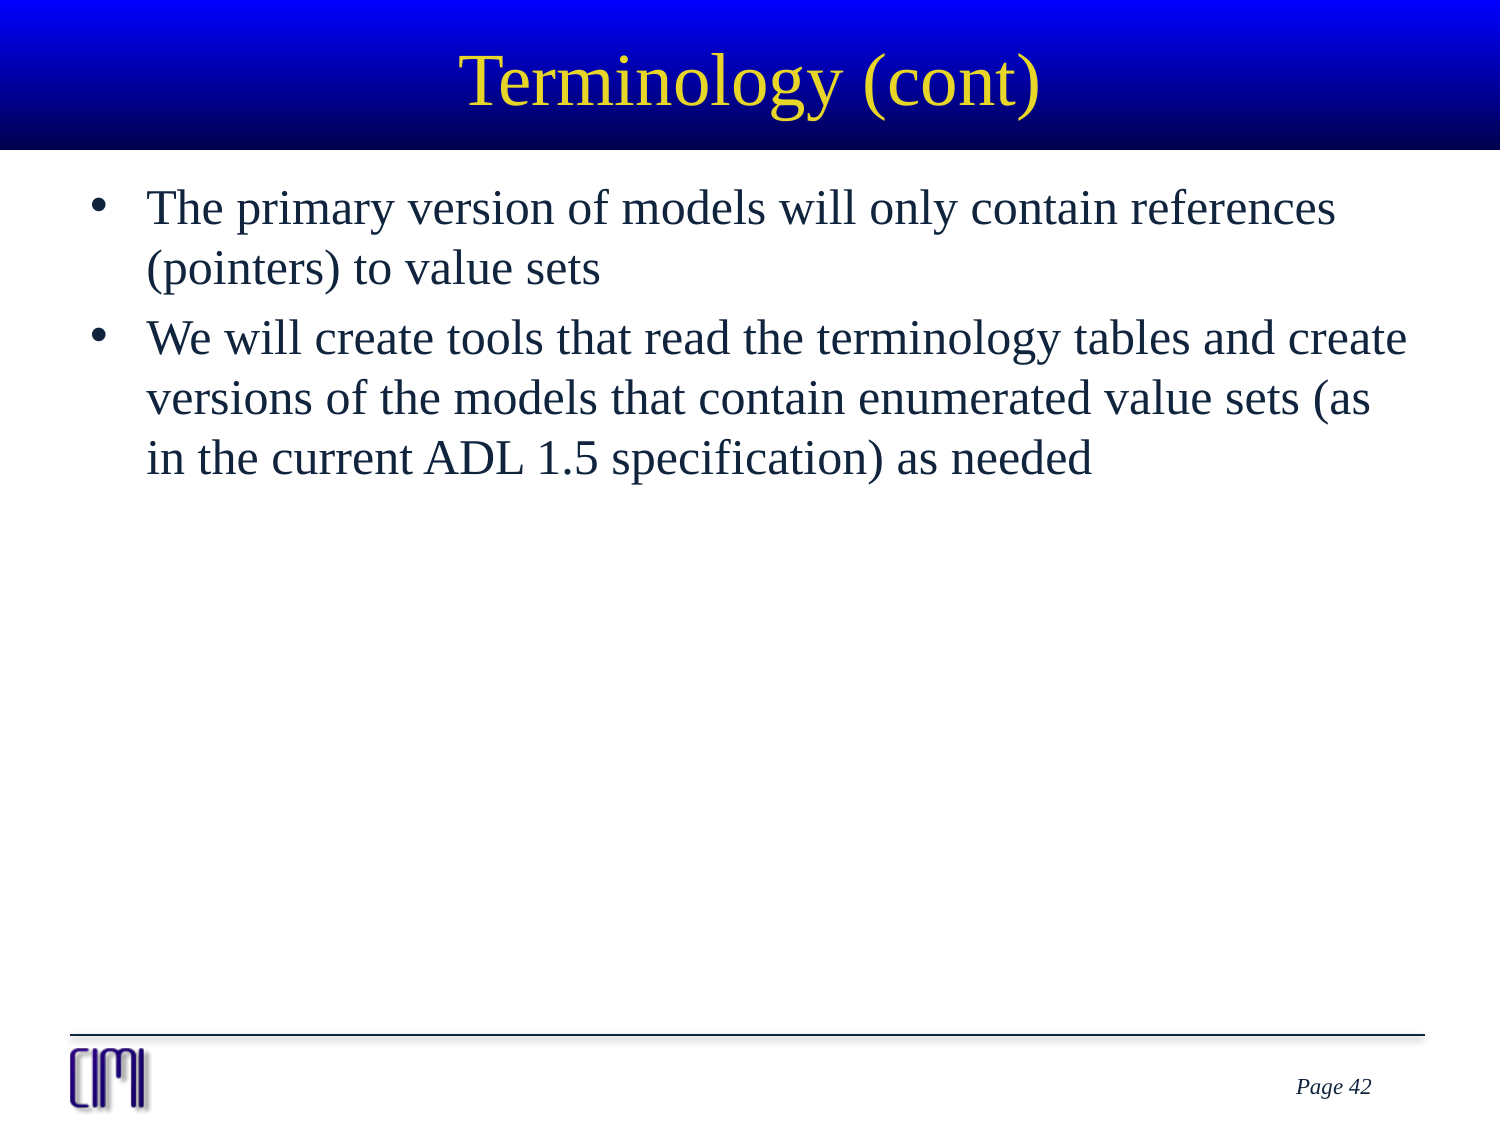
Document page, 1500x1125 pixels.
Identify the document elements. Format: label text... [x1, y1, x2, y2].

list The primary version of models will only contain references (pointers) to value sets We will create tools that read the terminology tables and create versions of the models that contain enumerated value sets (as in the current ADL 1.5 specification) as needed [75, 167, 1425, 1005]
title Terminology (cont) [75, 0, 1425, 151]
picture [69, 1035, 154, 1124]
